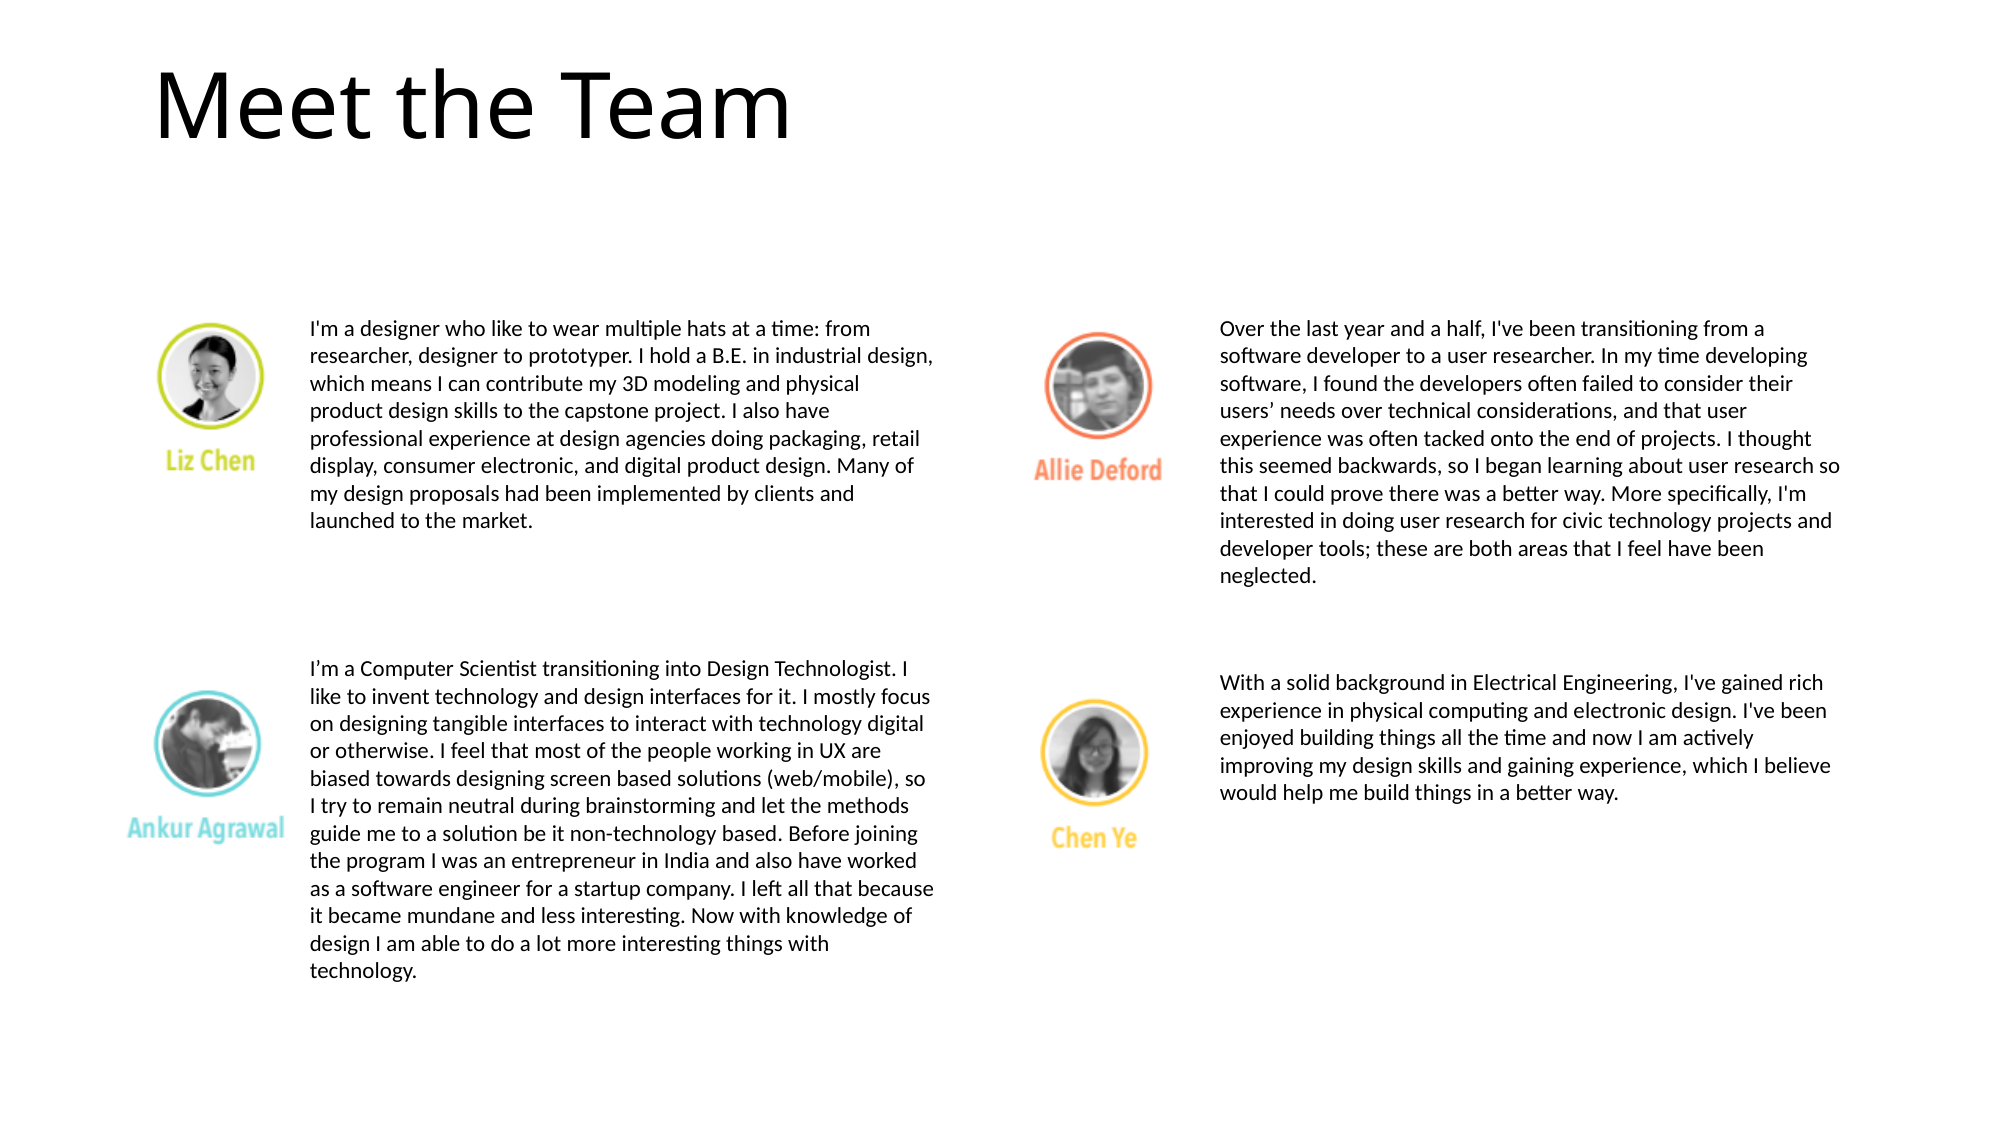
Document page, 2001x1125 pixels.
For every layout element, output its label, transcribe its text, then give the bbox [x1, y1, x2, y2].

text_box With a solid background in Electrical Engineering, I've gained rich experience in physical computing and electronic design. I've been enjoyed building things all the time and now I am actively improving my design skills and gaining experience, which I believe would help me build things in a better way. [1205, 660, 1863, 813]
picture [1017, 675, 1175, 884]
text_box Over the last year and a half, I've been transitioning from a software developer to a user researcher. In my time developing software, I found the developers often failed to consider their users’ needs over technical considerations, and that user experience was often tacked onto the end of projects. I thought this seemed backwards, so I began learning about user research so that I could prove there was a better way. More specifically, I'm interested in doing user research for civic technology projects and developer tools; these are both areas that I feel have been neglected. [1205, 306, 1863, 596]
text_box I’m a Computer Scientist transitioning into Design Technologist. I like to invent technology and design interfaces for it. I mostly focus on designing tangible interfaces to interact with technology digital or otherwise. I feel that most of the people working in UX are biased towards designing screen based solutions (web/mobile), so I try to remain neutral during brainstorming and let the methods guide me to a solution be it non-technology based. Before joining the program I was an entrepreneur in India and also have worked as a software engineer for a startup company. I left all that because it became mundane and less interesting. Now with knowledge of design I am able to do a lot more interesting things with technology. [295, 646, 953, 991]
picture [126, 306, 295, 505]
title Meet the Team [137, 0, 1863, 218]
text_box I'm a designer who like to wear multiple hats at a time: from researcher, designer to prototyper. I hold a B.E. in industrial design, which means I can contribute my 3D modeling and physical product design skills to the capstone project. I also have professional experience at design agencies doing packaging, retail display, consumer electronic, and digital product design. Many of my design proposals had been implemented by clients and launched to the market. [295, 306, 953, 541]
picture [121, 660, 300, 899]
picture [999, 293, 1193, 518]
